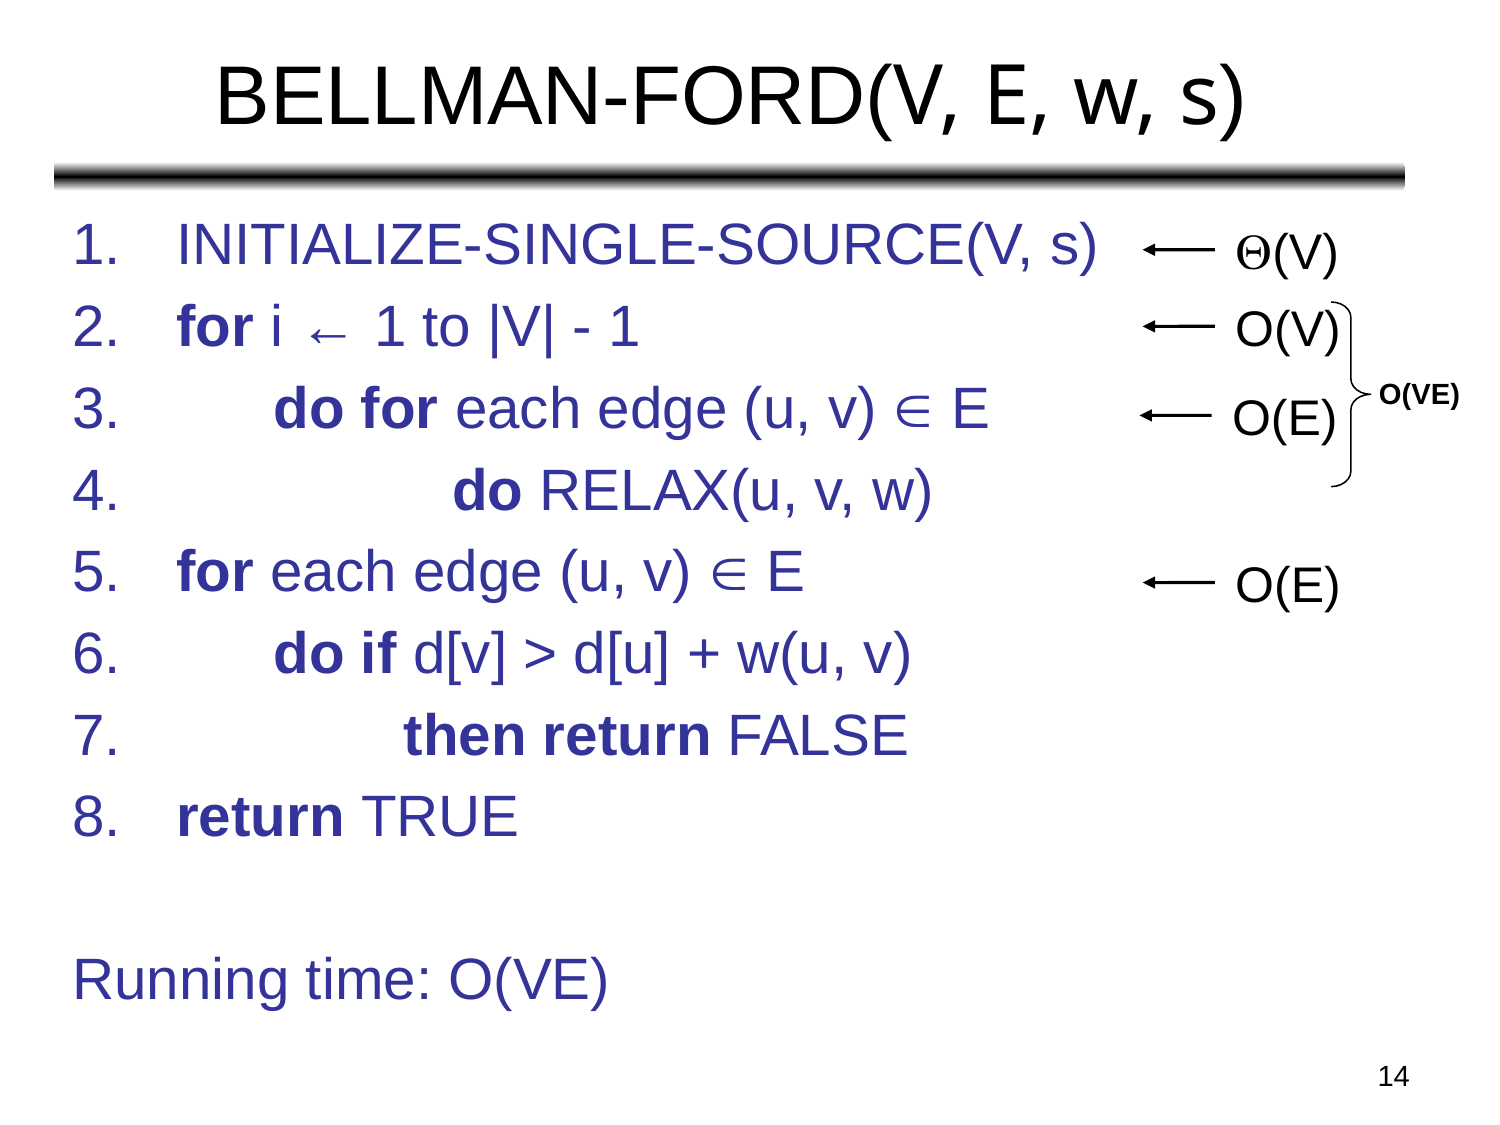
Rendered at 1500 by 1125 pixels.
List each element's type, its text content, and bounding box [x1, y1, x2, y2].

text_box O(E) [1220, 545, 1356, 621]
text_box [1142, 243, 1215, 256]
text_box O(V) [1220, 289, 1356, 364]
text_box [1142, 320, 1215, 333]
slide_number 14 [1074, 1049, 1426, 1103]
text_box [1331, 302, 1364, 487]
text_box O(E) [1217, 378, 1331, 454]
text_box [1139, 409, 1212, 422]
title BELLMAN-FORD(V, E, w, s) [55, 16, 1407, 166]
text_box O(VE) [1364, 367, 1484, 418]
text_box (V) [1220, 211, 1354, 287]
list INITIALIZE-SINGLE-SOURCE(V, s) for i ← 1 to |V| - 1 do for each edge (u, v)  E do RELAX(u, v, w) for each edge (u, v)  E do if d[v] > d[u] + w(u, v) then return FALSE return TRUE Running time: O(VE) [57, 198, 1135, 1075]
text_box [1142, 576, 1215, 589]
